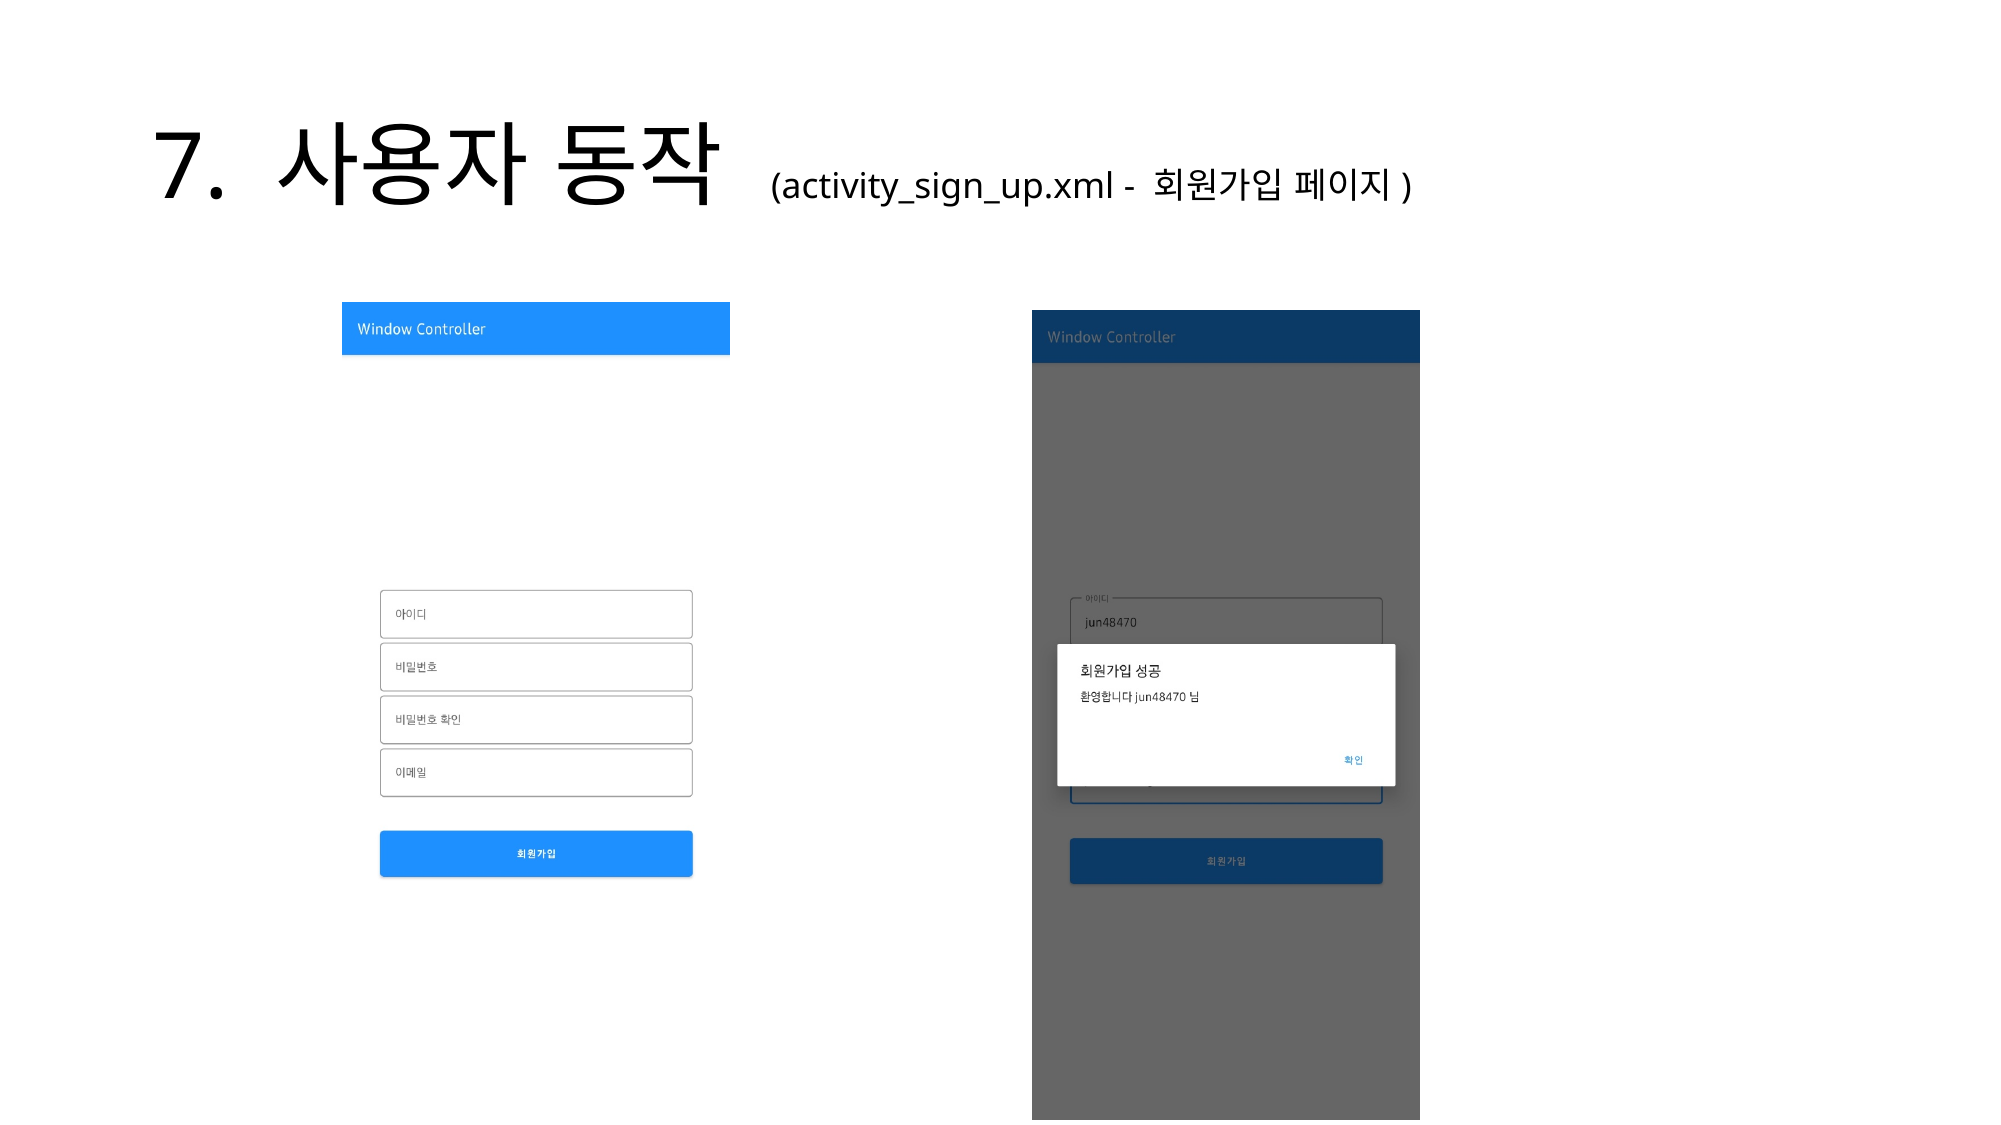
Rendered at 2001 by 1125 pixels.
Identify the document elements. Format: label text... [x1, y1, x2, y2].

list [342, 302, 730, 1113]
picture [1032, 310, 1420, 1121]
title 7. 사용자 동작 (activity_sign_up.xml - 회원가입 페이지) [137, 59, 1863, 278]
